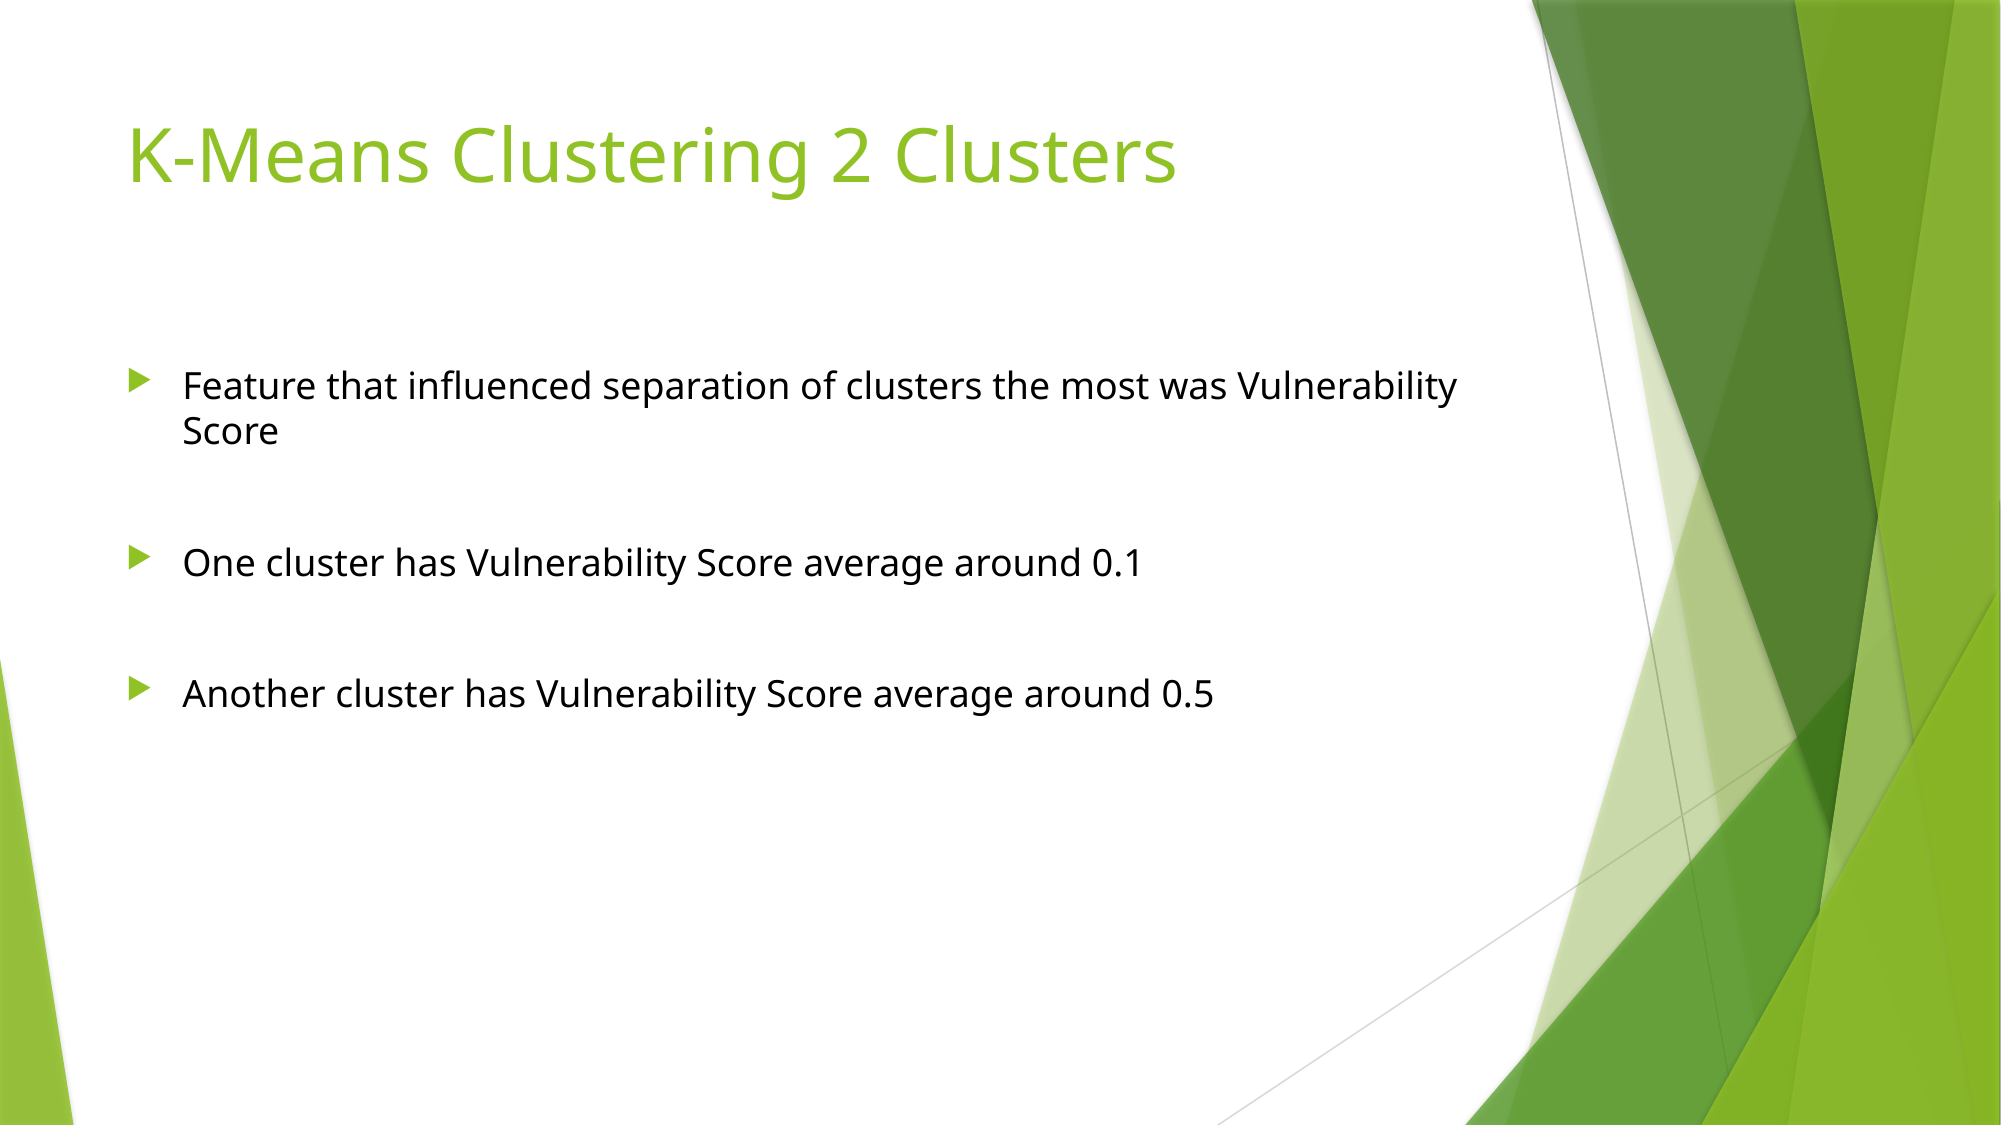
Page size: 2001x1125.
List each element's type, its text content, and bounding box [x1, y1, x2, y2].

title K-Means Clustering 2 Clusters [111, 99, 1522, 317]
list Feature that influenced separation of clusters the most was Vulnerability Score One cluster has Vulnerability Score average around 0.1 Another cluster has Vulnerability Score average around 0.5 [111, 354, 1522, 992]
